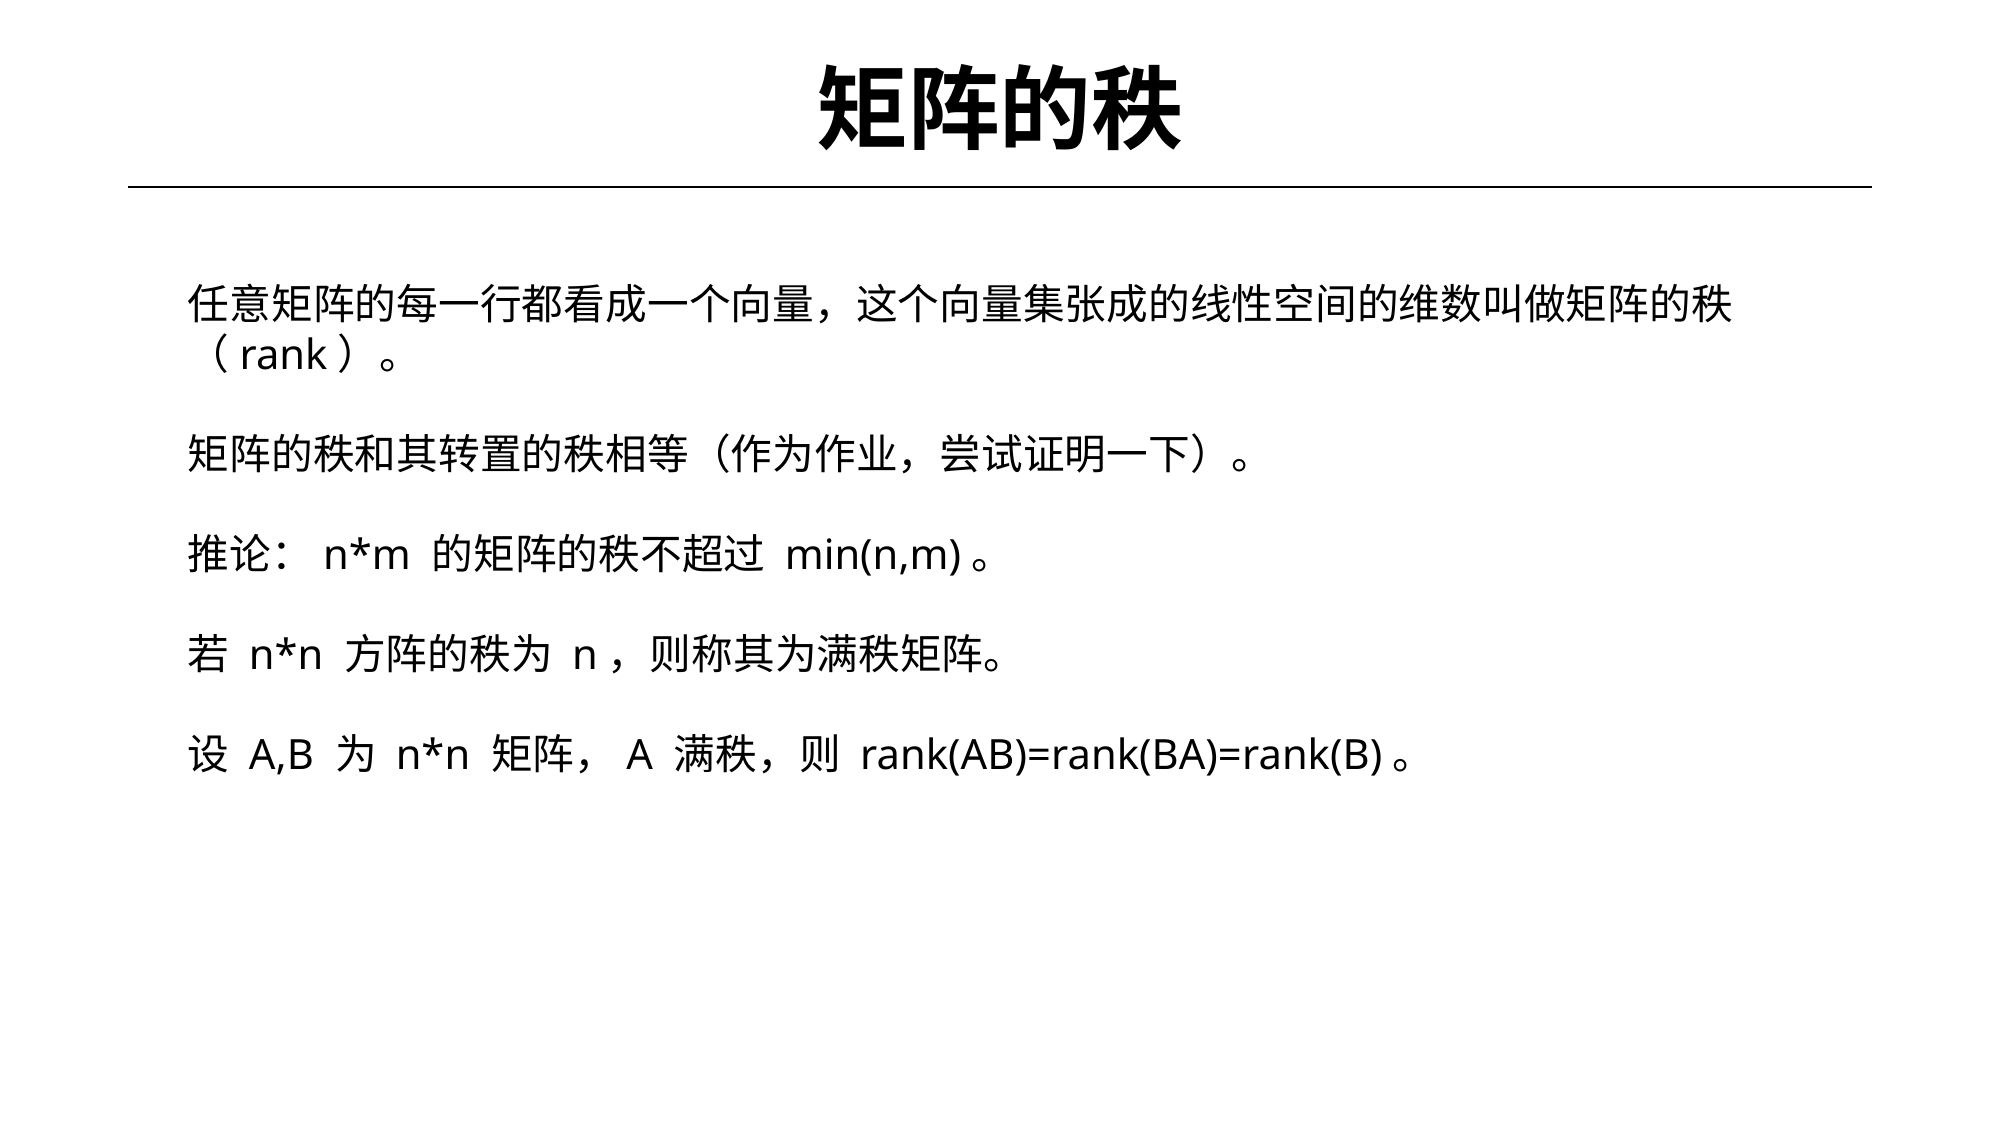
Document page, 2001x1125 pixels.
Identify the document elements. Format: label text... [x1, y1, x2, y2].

title 矩阵的秩 [249, 18, 1750, 171]
text_box 任意矩阵的每一行都看成一个向量，这个向量集张成的线性空间的维数叫做矩阵的秩（rank）。 矩阵的秩和其转置的秩相等（作为作业，尝试证明一下）。 推论：n*m 的矩阵的秩不超过 min(n,m)。 若 n*n 方阵的秩为 n，则称其为满秩矩阵。 设 A,B 为 n*n 矩阵，A 满秩，则 rank(AB)=rank(BA)=rank(B)。 [173, 270, 1931, 786]
